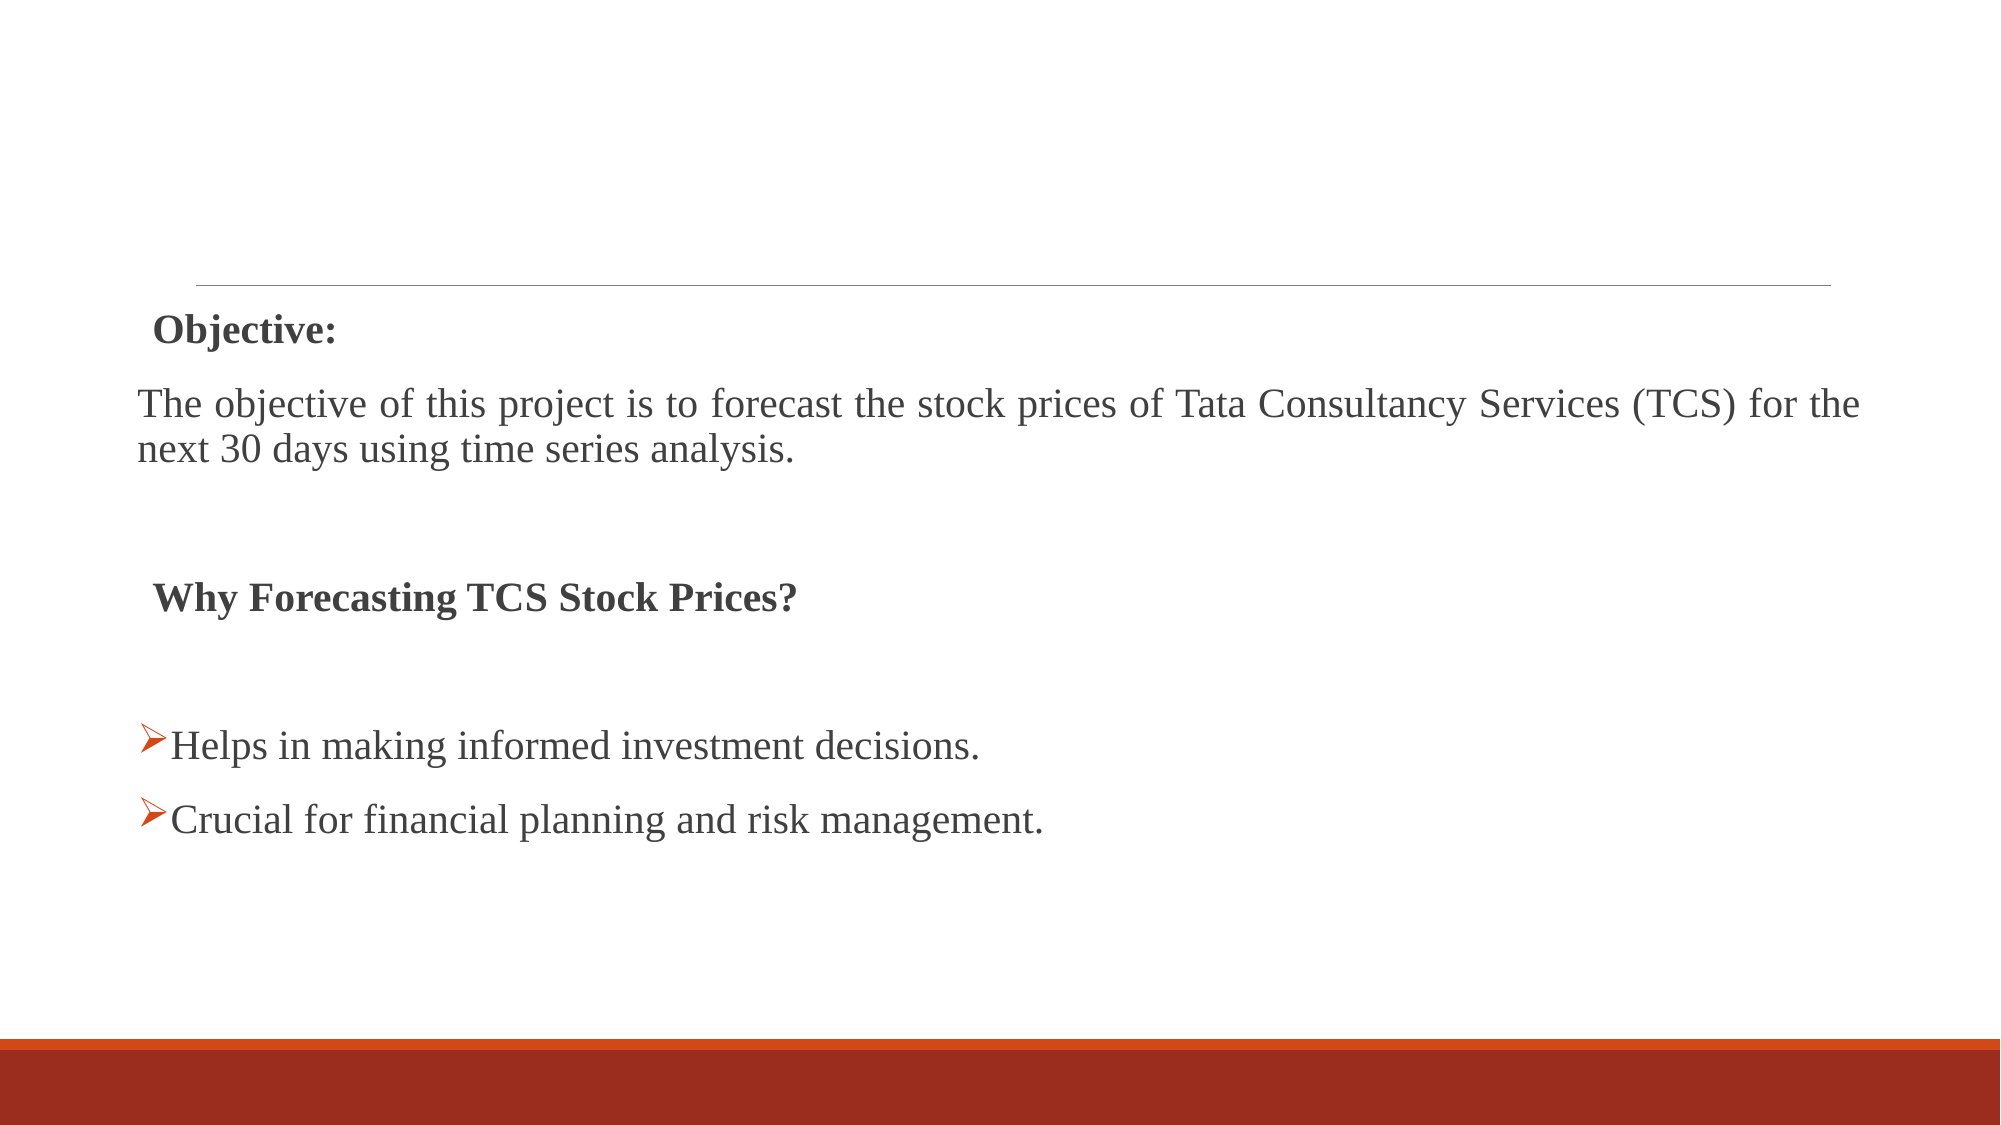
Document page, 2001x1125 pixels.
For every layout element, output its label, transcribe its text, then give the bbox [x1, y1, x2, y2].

list Objective: The objective of this project is to forecast the stock prices of Tata Consultancy Services (TCS) for the next 30 days using time series analysis. Why Forecasting TCS Stock Prices? Helps in making informed investment decisions. Crucial for financial planning and risk management. [137, 299, 1863, 1014]
